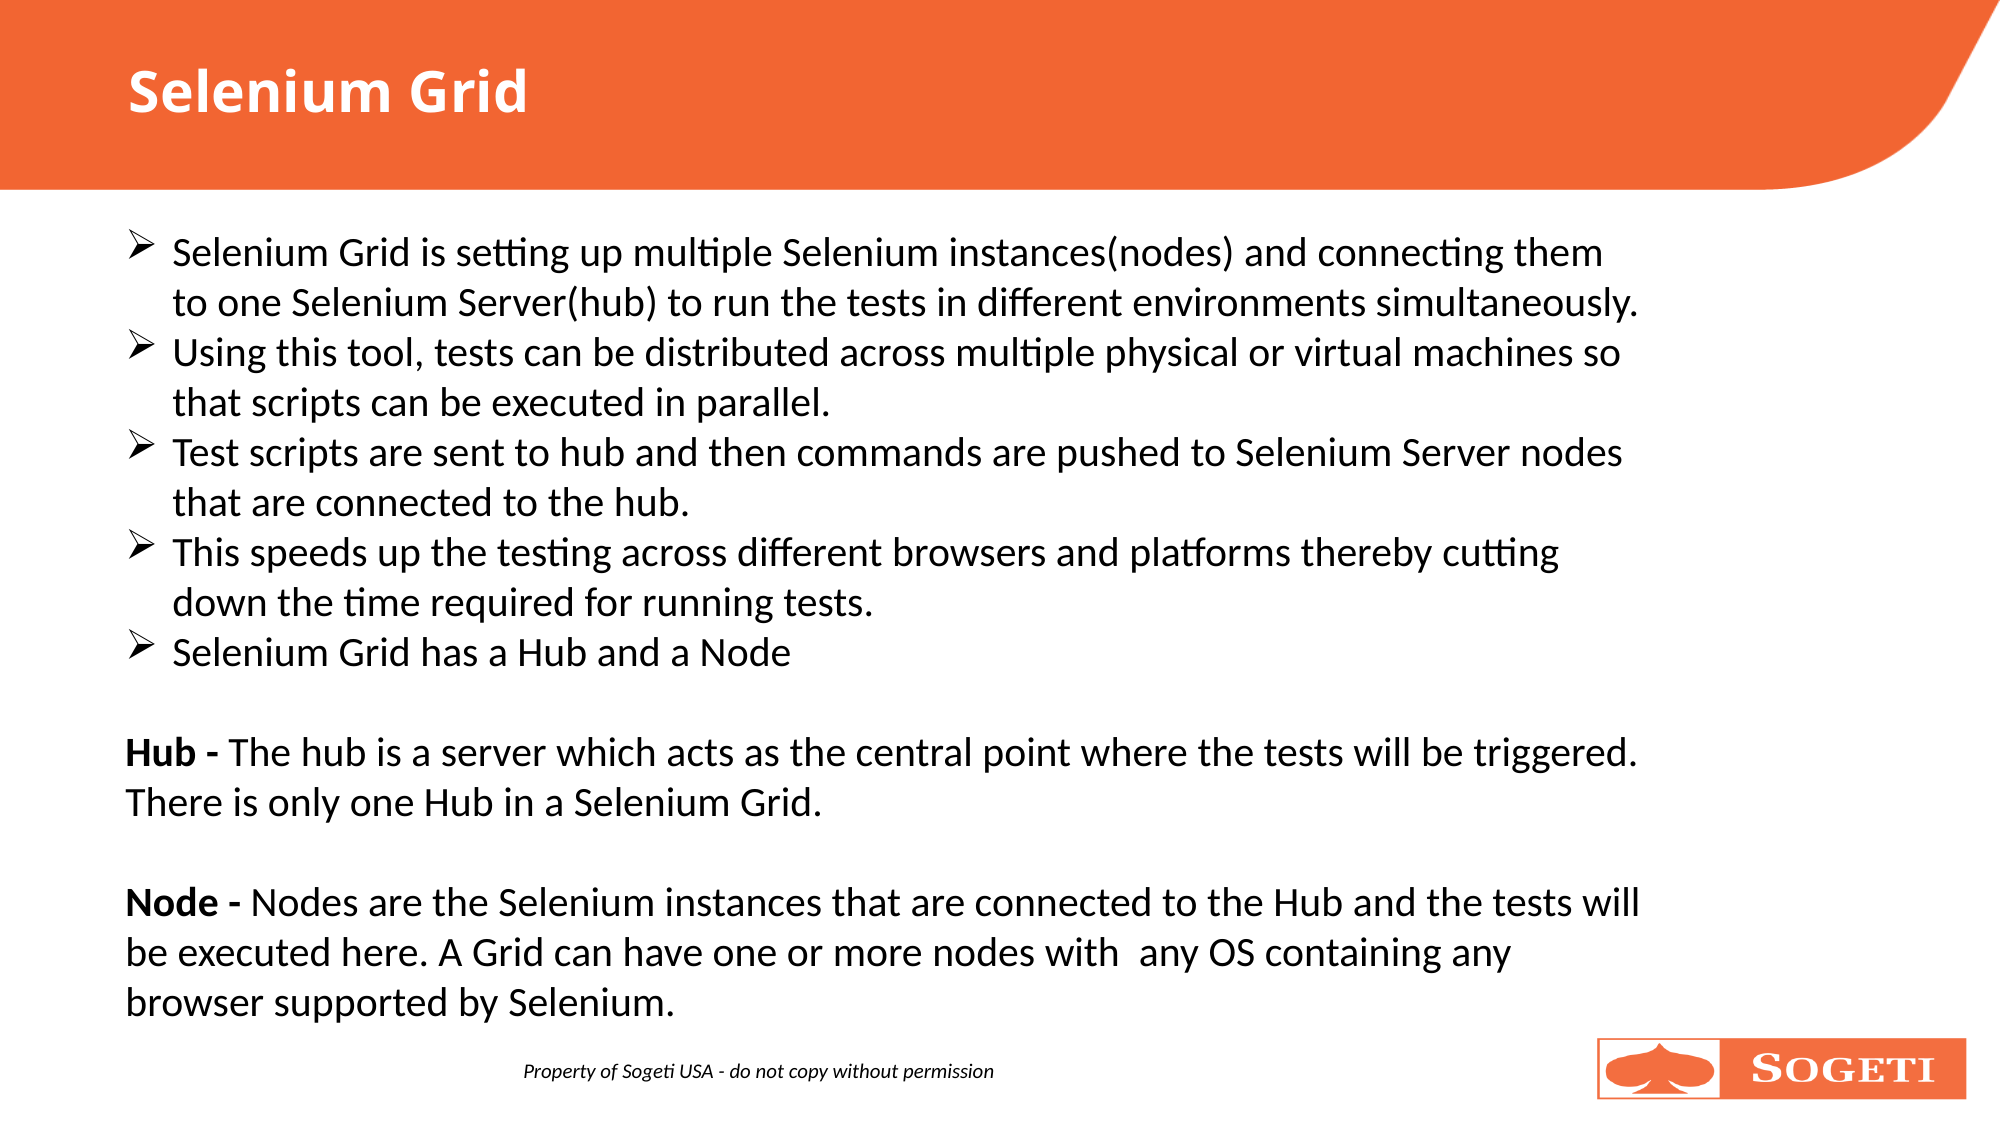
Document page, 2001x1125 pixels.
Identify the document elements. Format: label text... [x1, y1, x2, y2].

title Selenium Grid [110, 26, 548, 163]
picture [1647, 1037, 1967, 1100]
picture [0, 0, 2000, 190]
text_box Selenium Grid is setting up multiple Selenium instances(nodes) and connecting them to one Selenium Server(hub) to run the tests in different environments simultaneously. Using this tool, tests can be distributed across multiple physical or virtual machines so that scripts can be executed in parallel. Test scripts are sent to hub and then commands are pushed to Selenium Server nodes that are connected to the hub. This speeds up the testing across different browsers and platforms thereby cutting down the time required for running tests. Selenium Grid has a Hub and a Node Hub - The hub is a server which acts as the central point where the tests will be triggered. There is only one Hub in a Selenium Grid. Node - Nodes are the Selenium instances that are connected to the Hub and the tests will be executed here. A Grid can have one or more nodes with any OS containing any browser supported by Selenium. [110, 216, 1662, 1082]
slide_number 8 [1309, 1082, 1647, 1103]
